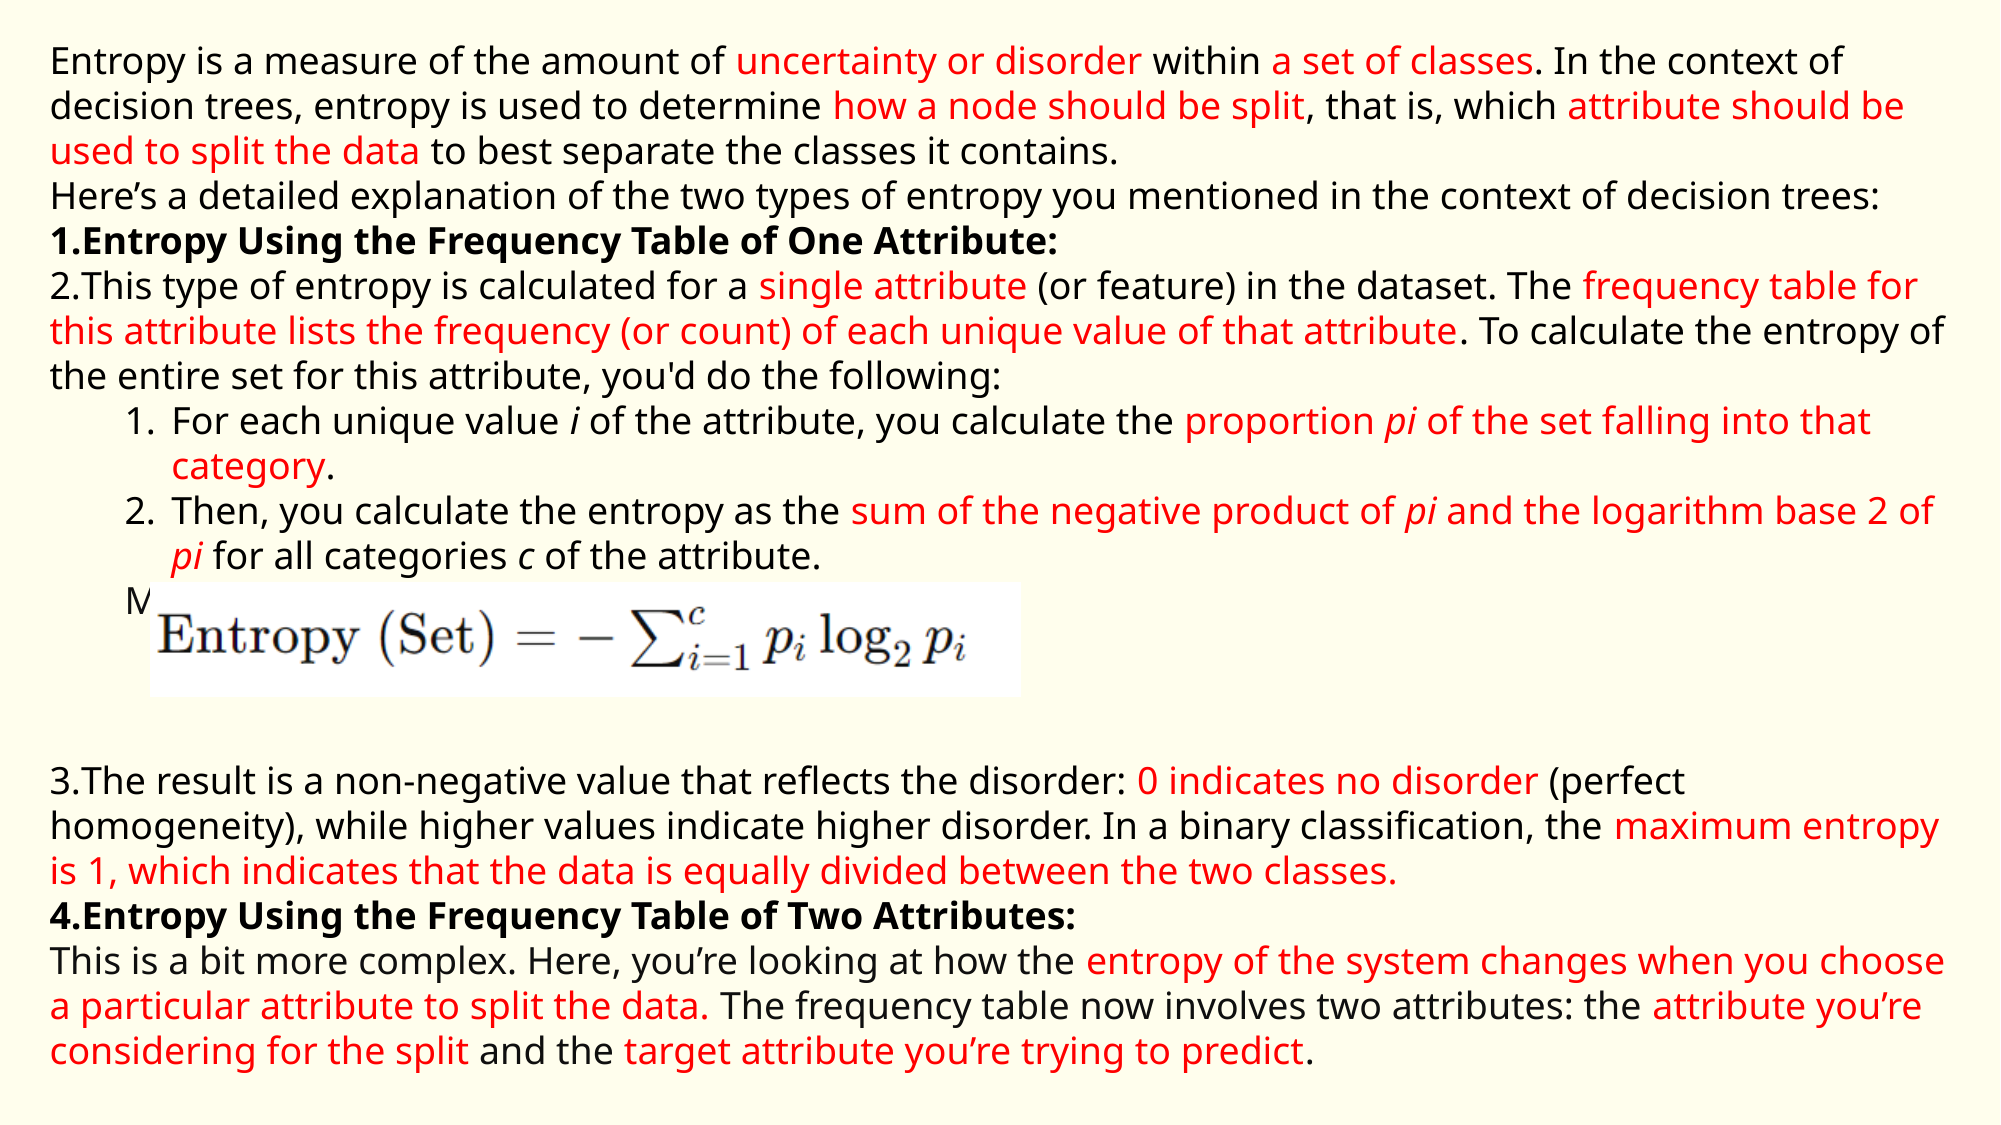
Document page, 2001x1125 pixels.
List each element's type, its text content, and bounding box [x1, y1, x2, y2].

picture [150, 582, 1021, 697]
text_box Entropy is a measure of the amount of uncertainty or disorder within a set of classes. In the context of decision trees, entropy is used to determine how a node should be split, that is, which attribute should be used to split the data to best separate the classes it contains. Here’s a detailed explanation of the two types of entropy you mentioned in the context of decision trees: Entropy Using the Frequency Table of One Attribute: This type of entropy is calculated for a single attribute (or feature) in the dataset. The frequency table for this attribute lists the frequency (or count) of each unique value of that attribute. To calculate the entropy of the entire set for this attribute, you'd do the following: For each unique value i of the attribute, you calculate the proportion pi​ of the set falling into that category. Then, you calculate the entropy as the sum of the negative product of pi​ and the logarithm base 2 of pi​ for all categories c of the attribute. Mathematically, it’s given as: The result is a non-negative value that reflects the disorder: 0 indicates no disorder (perfect homogeneity), while higher values indicate higher disorder. In a binary classification, the maximum entropy is 1, which indicates that the data is equally divided between the two classes. Entropy Using the Frequency Table of Two Attributes: This is a bit more complex. Here, you’re looking at how the entropy of the system changes when you choose a particular attribute to split the data. The frequency table now involves two attributes: the attribute you’re considering for the split and the target attribute you’re trying to predict. [34, 29, 1966, 1125]
